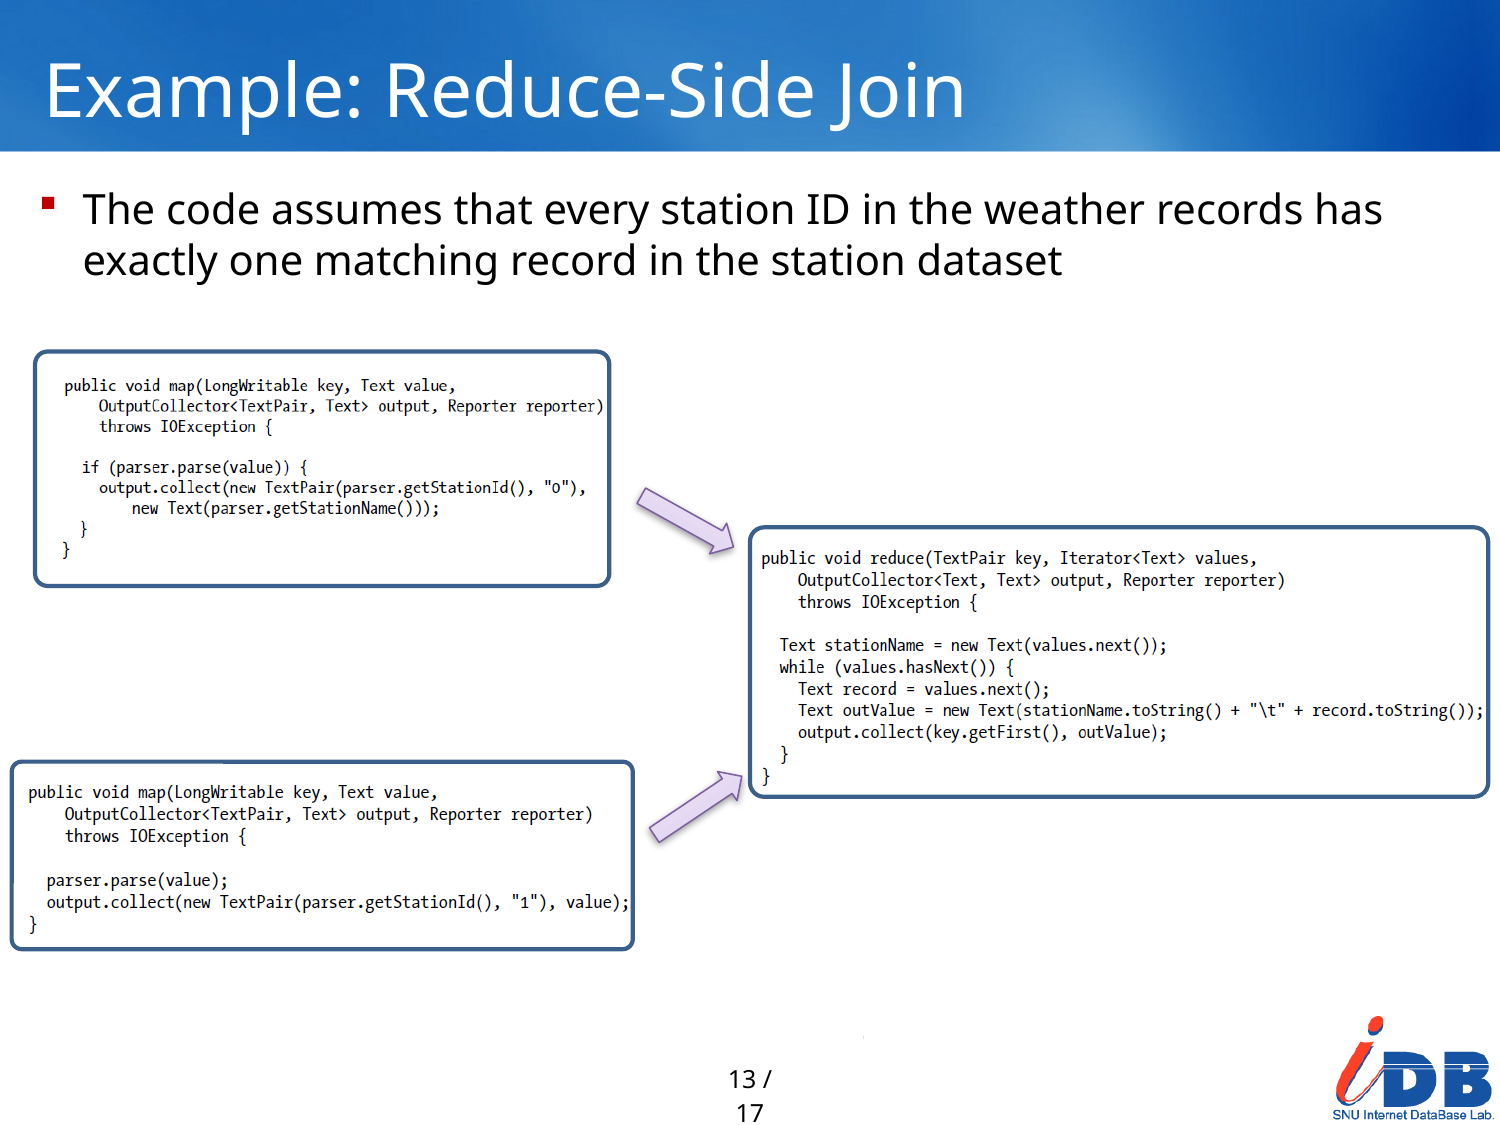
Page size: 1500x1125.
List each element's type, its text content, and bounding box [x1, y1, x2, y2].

list The code assumes that every station ID in the weather records has exactly one matching record in the station dataset [23, 175, 1477, 1102]
text_box [648, 770, 743, 844]
title Example: Reduce-Side Join [28, 23, 1472, 153]
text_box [58, 374, 610, 563]
text_box [636, 487, 735, 555]
picture [0, 0, 1500, 1125]
text_box [9, 759, 635, 952]
text_box [748, 525, 1491, 540]
text_box [32, 349, 612, 589]
slide_number 13 / 17 [697, 1078, 803, 1114]
